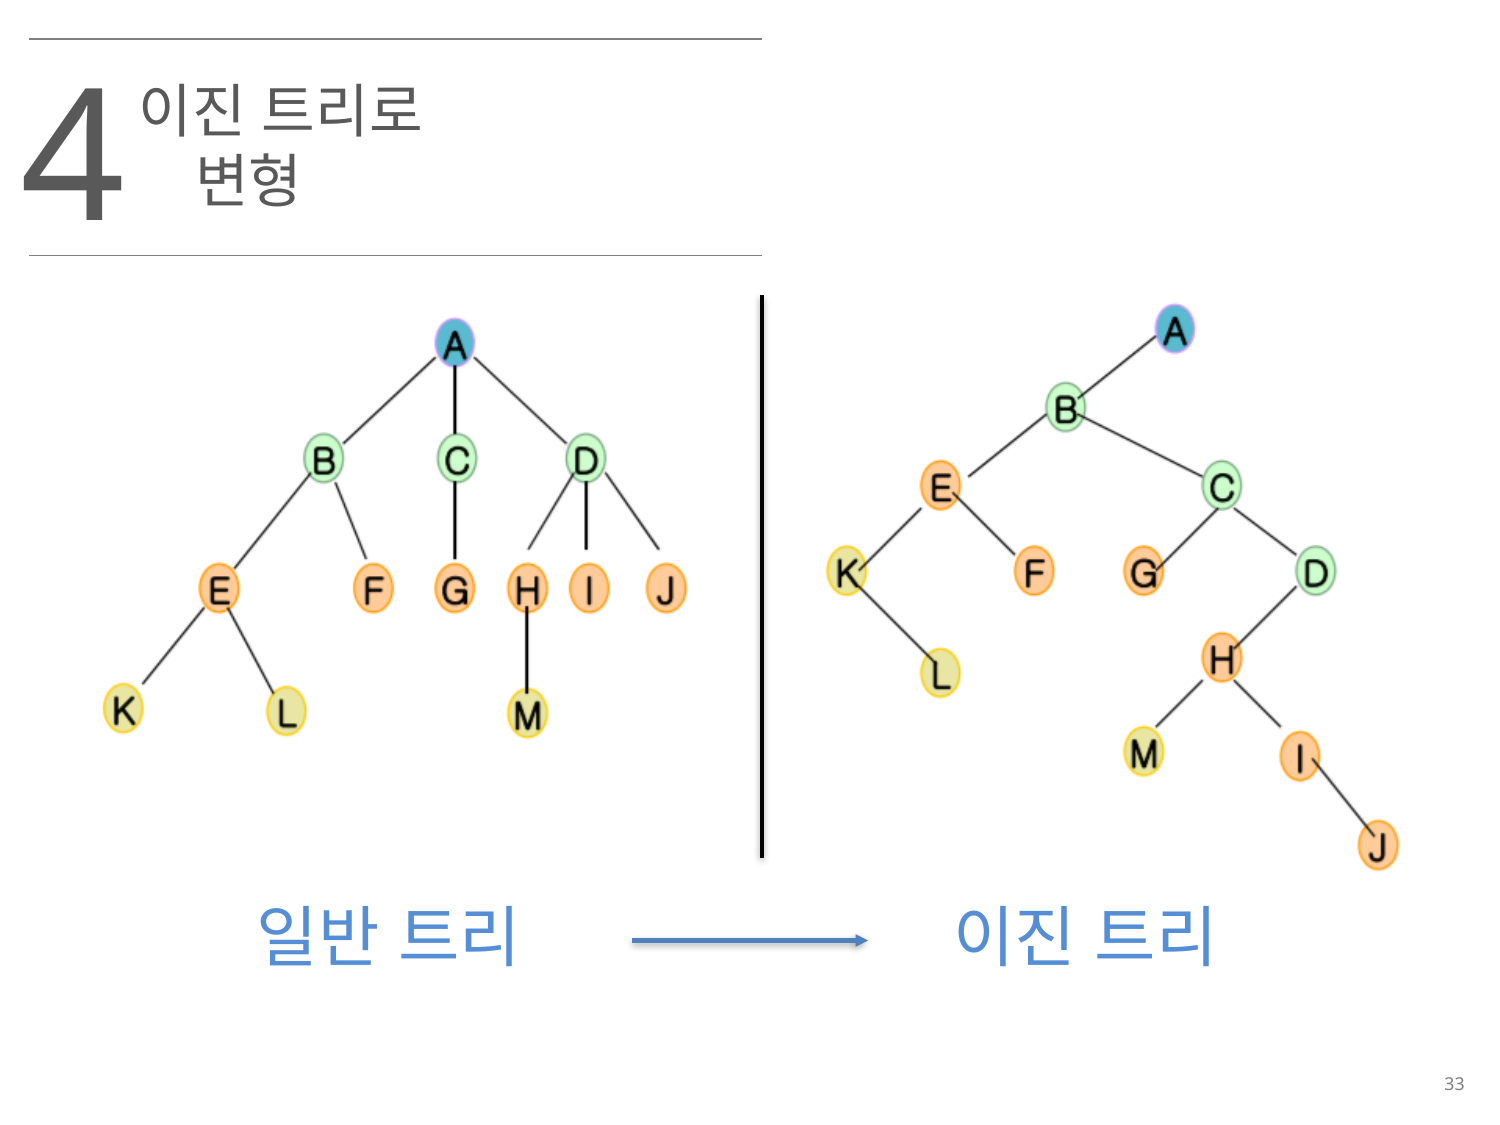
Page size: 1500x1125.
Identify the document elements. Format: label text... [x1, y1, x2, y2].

text_box 4 [5, 29, 124, 265]
text_box 이진 트리로 변형 [124, 66, 538, 221]
text_box 일반 트리 [242, 887, 694, 983]
picture [786, 266, 1428, 888]
picture [21, 295, 714, 830]
text_box 이진 트리 [938, 897, 1277, 983]
